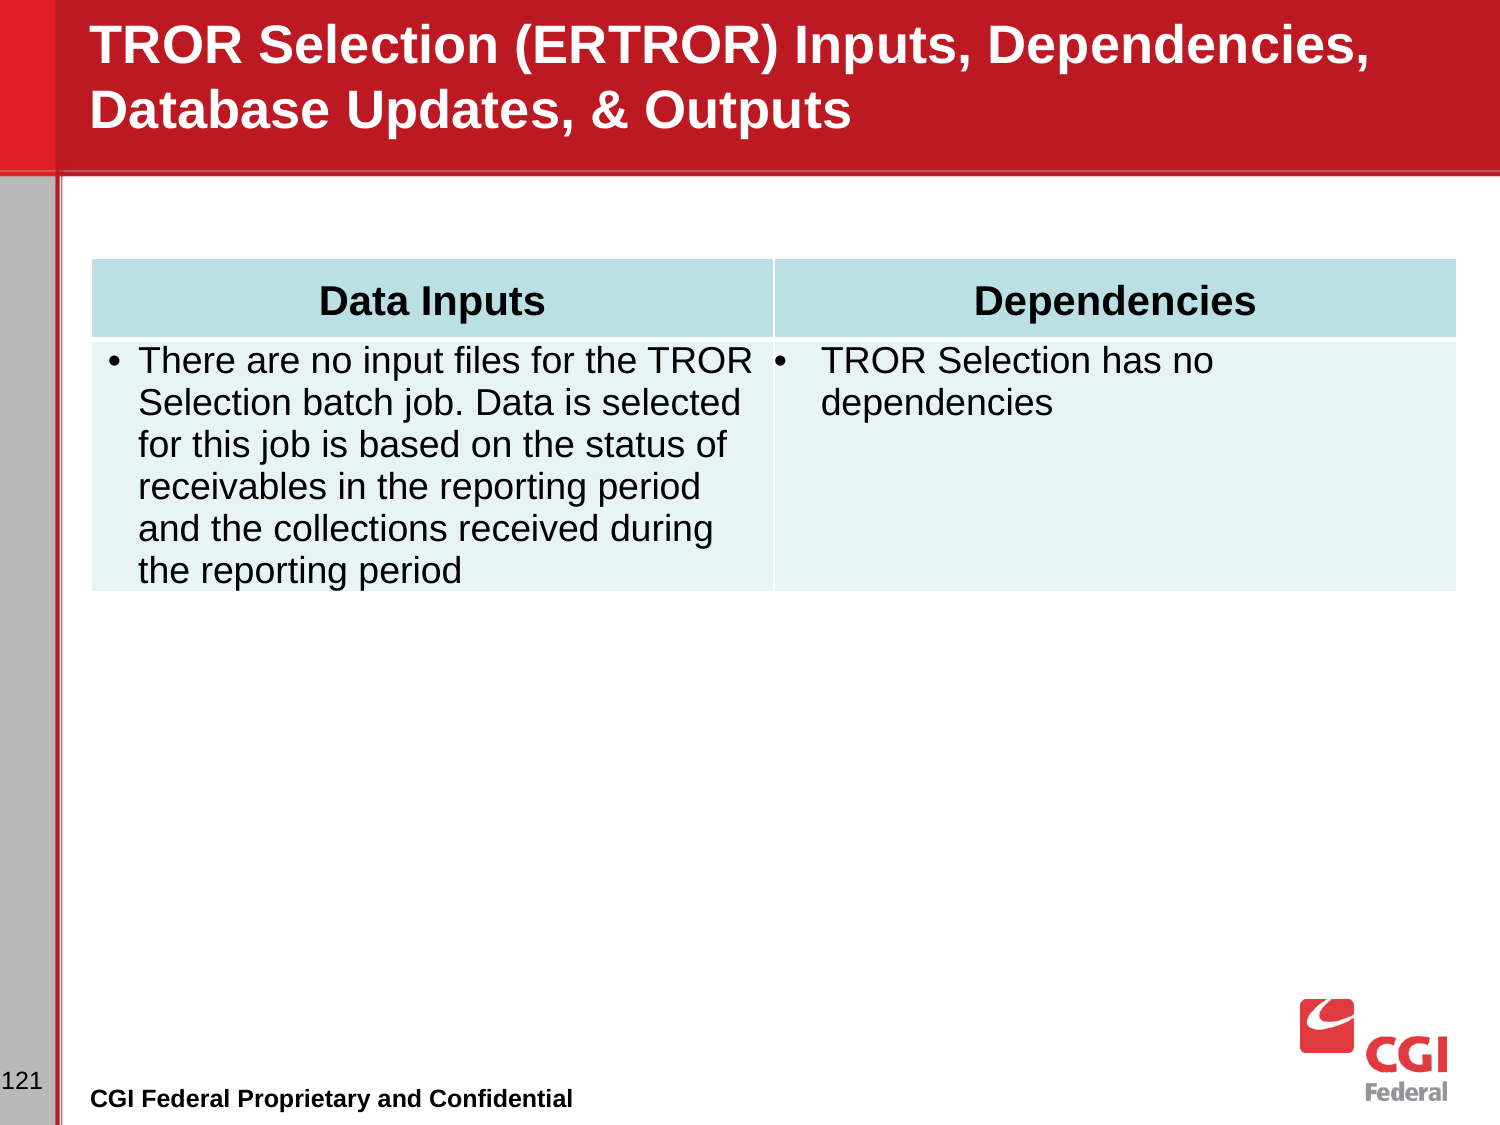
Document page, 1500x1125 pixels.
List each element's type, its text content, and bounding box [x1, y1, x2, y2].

picture [1300, 999, 1447, 1101]
slide_number ‹#› [0, 1024, 59, 1103]
table_header Data Inputs [92, 259, 773, 337]
table_header Dependencies [775, 259, 1456, 337]
picture [0, 0, 1500, 1125]
text_box CGI Federal Proprietary and Confidential [75, 1075, 1225, 1125]
table_cell TROR Selection has no dependencies [775, 342, 1456, 591]
title TROR Selection (ERTROR) Inputs, Dependencies, Database Updates, & Outputs [74, 54, 1500, 147]
table_cell There are no input files for the TROR Selection batch job. Data is selected for this job is based on the status of receivables in the reporting period and the collections received during the reporting period [92, 342, 773, 591]
